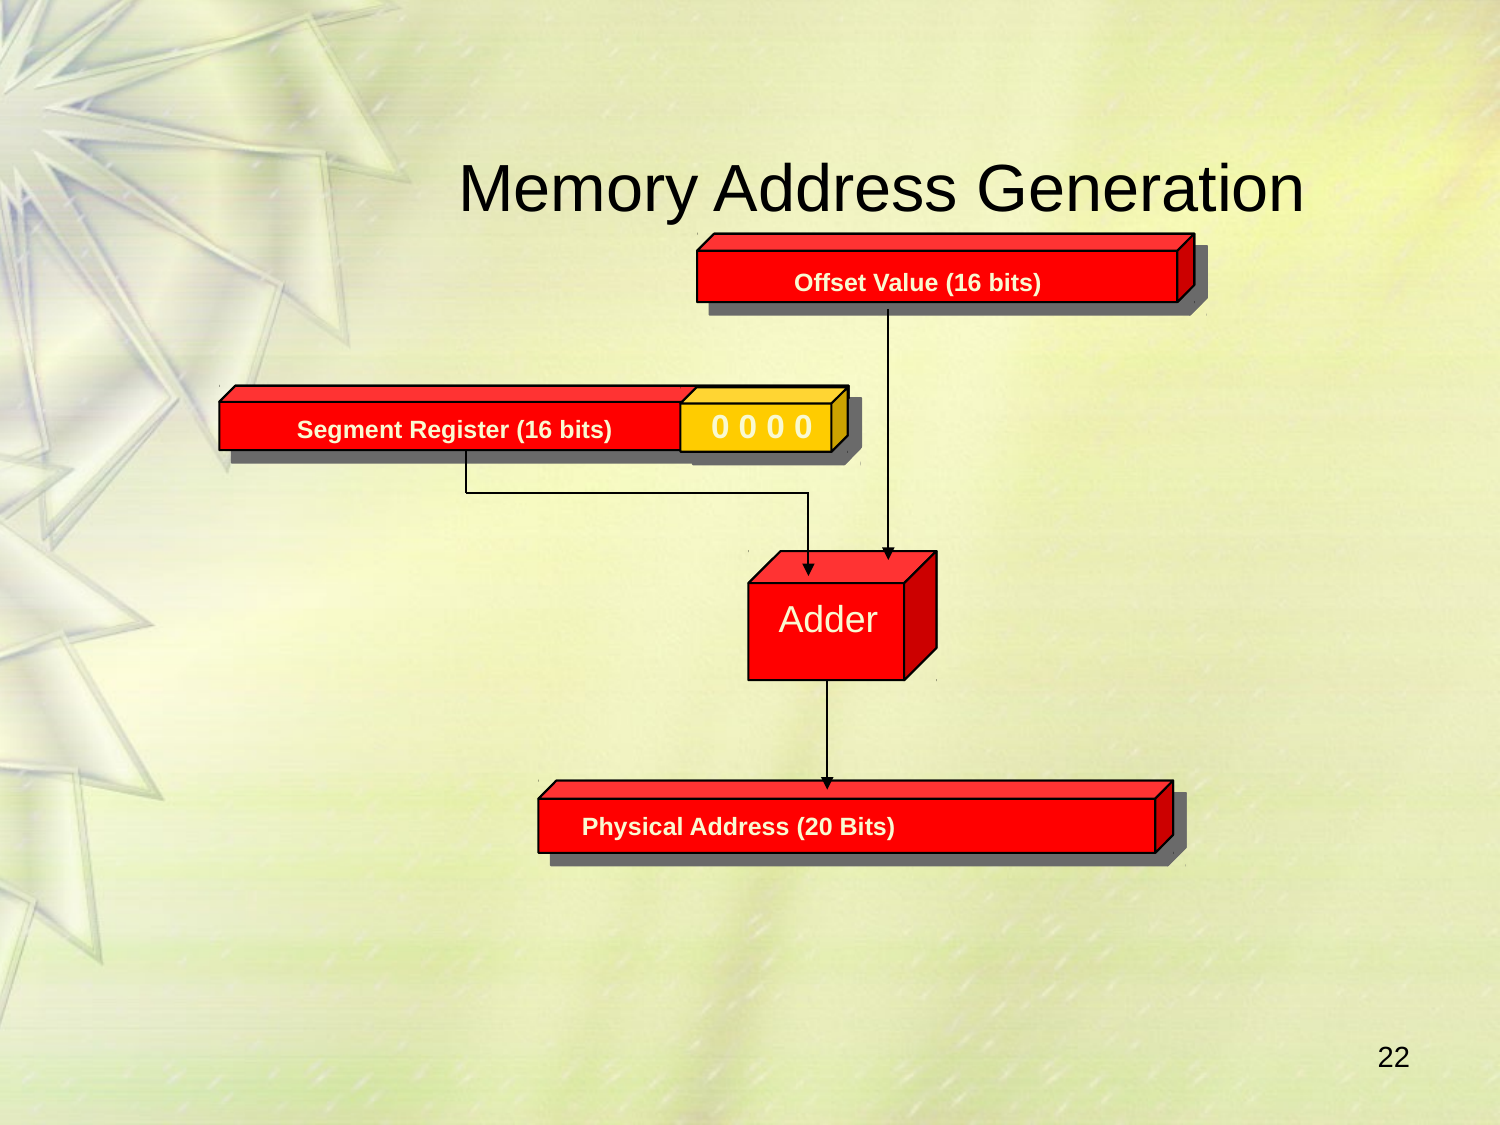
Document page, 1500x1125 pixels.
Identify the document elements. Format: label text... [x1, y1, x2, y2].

text_box [748, 551, 935, 584]
text_box 0 0 0 0 [708, 402, 815, 445]
text_box [709, 292, 1189, 315]
text_box [882, 547, 895, 560]
title Memory Address Generation [456, 142, 1314, 333]
text_box [692, 441, 844, 465]
text_box [550, 842, 1167, 866]
text_box [466, 451, 692, 463]
text_box [802, 563, 815, 577]
text_box Physical Address (20 Bits) [579, 808, 898, 841]
text_box [219, 385, 848, 402]
picture [0, 0, 1500, 1125]
text_box [831, 387, 848, 452]
text_box [697, 233, 1194, 251]
slide_number 22 [1373, 1032, 1419, 1125]
text_box [680, 404, 831, 452]
text_box [820, 777, 834, 790]
text_box Offset Value (16 bits) [792, 264, 1046, 297]
text_box [231, 451, 465, 463]
text_box [1195, 246, 1206, 257]
text_box [1177, 233, 1195, 303]
text_box [748, 584, 904, 681]
text_box [697, 251, 1177, 303]
text_box [680, 387, 847, 404]
text_box [1189, 246, 1207, 315]
text_box [219, 402, 680, 451]
text_box Segment Register (16 bits) [294, 411, 615, 444]
text_box [1155, 780, 1174, 853]
text_box [904, 551, 937, 681]
text_box Adder [776, 593, 881, 641]
text_box [538, 799, 1155, 853]
text_box [538, 780, 1172, 799]
text_box [1174, 793, 1184, 803]
text_box [844, 399, 861, 465]
text_box [1167, 793, 1186, 866]
text_box [848, 399, 860, 411]
